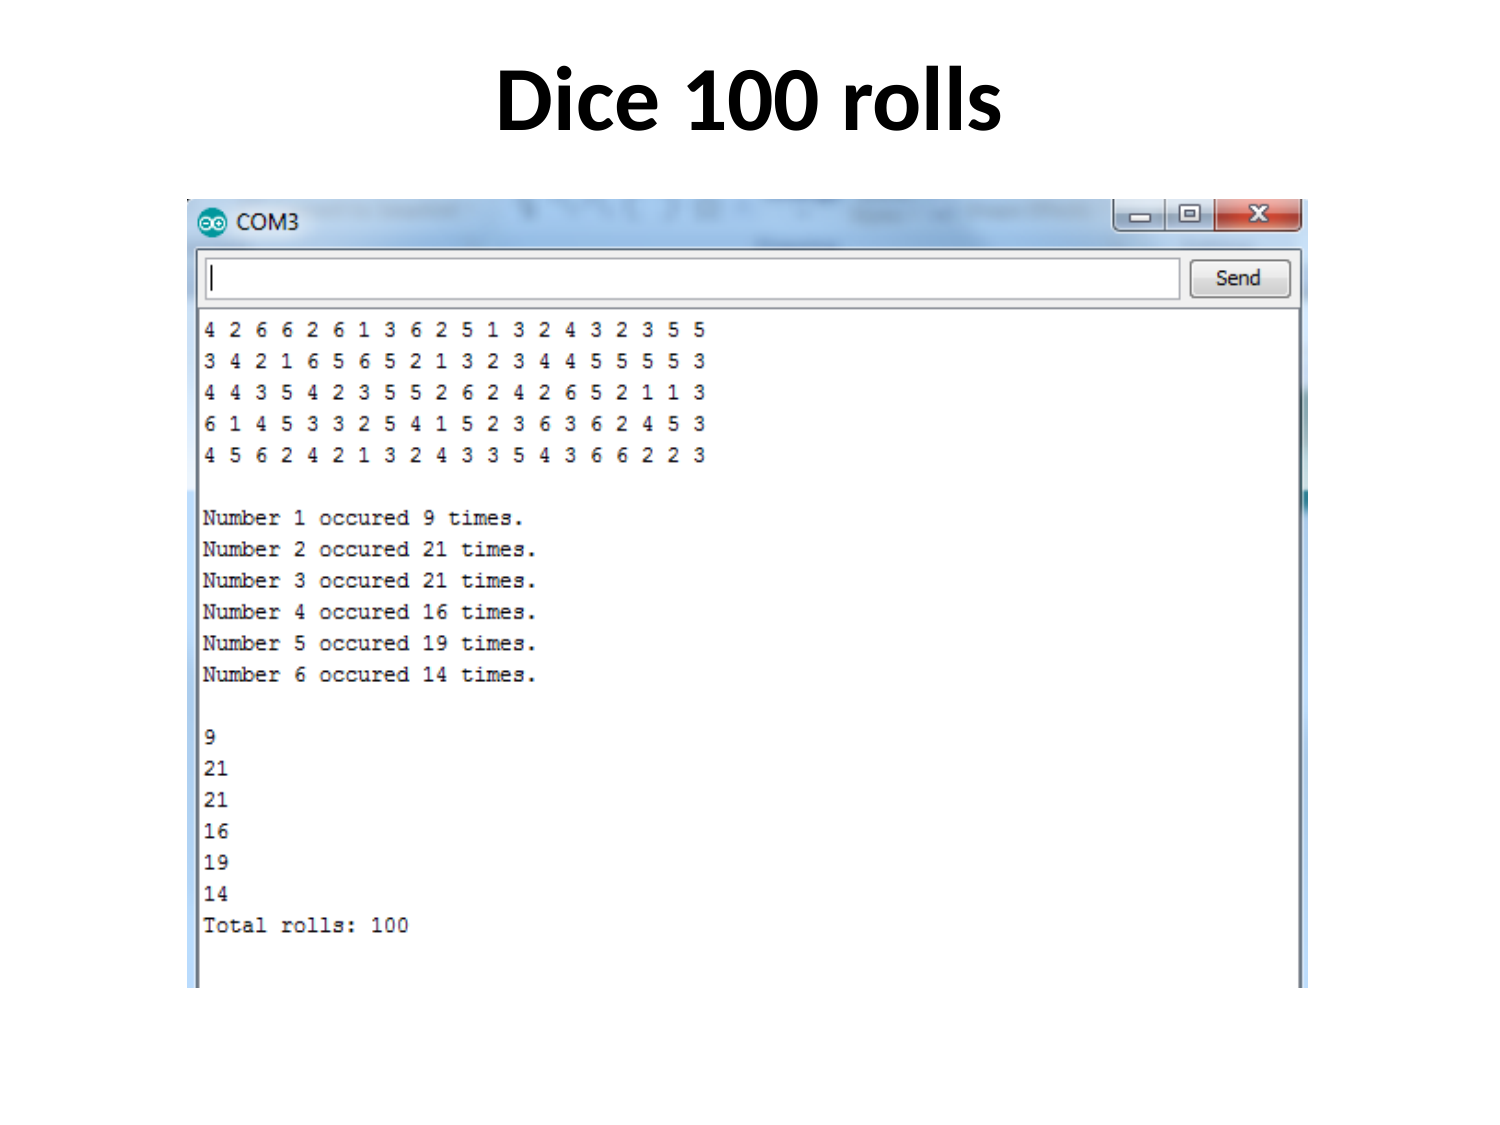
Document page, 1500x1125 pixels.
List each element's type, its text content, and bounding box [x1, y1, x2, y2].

title Dice 100 rolls [75, 0, 1425, 188]
picture [187, 199, 1309, 988]
